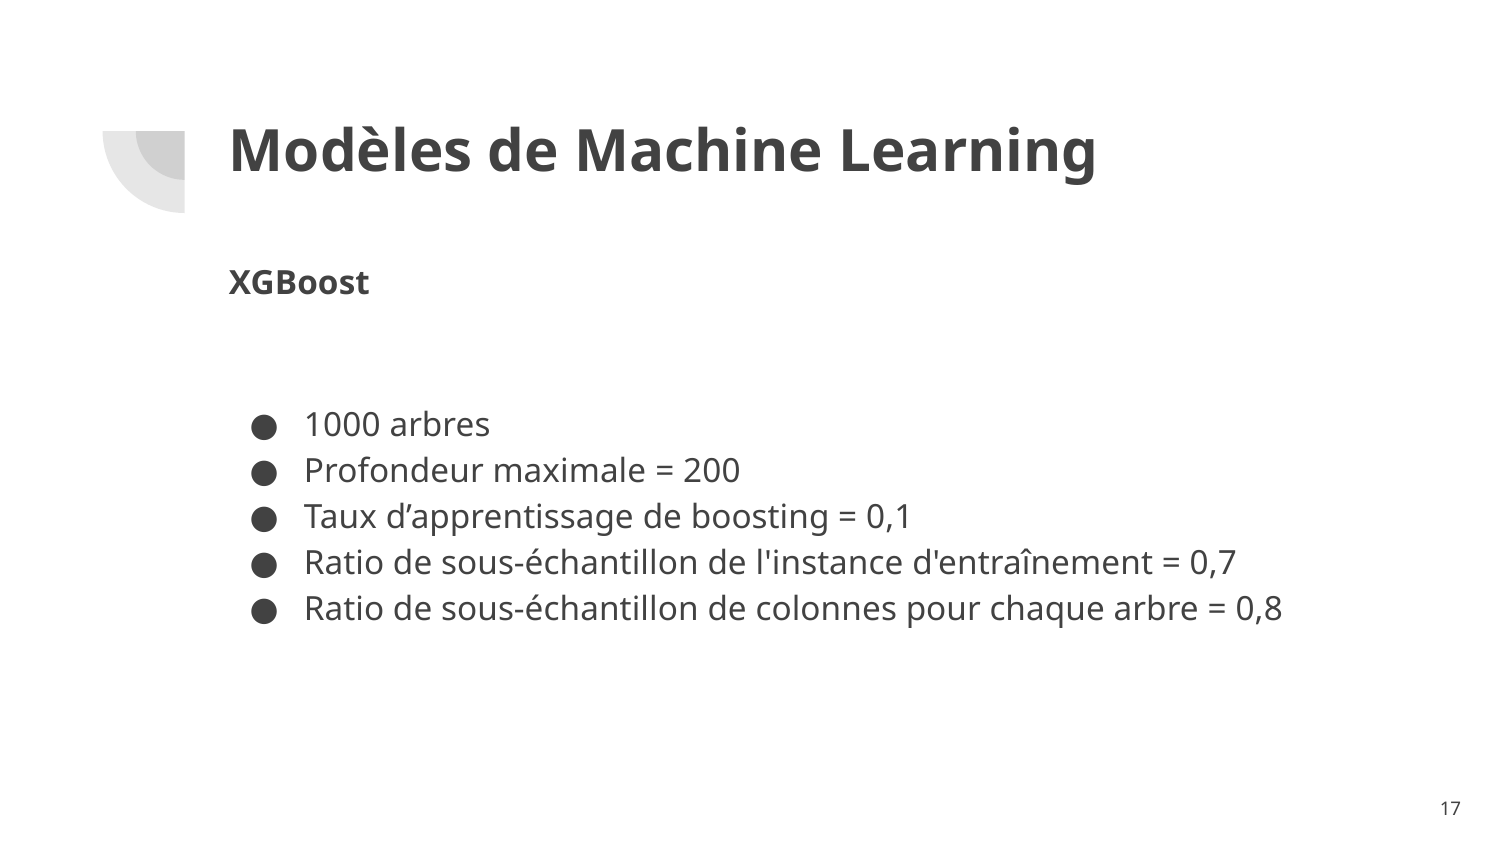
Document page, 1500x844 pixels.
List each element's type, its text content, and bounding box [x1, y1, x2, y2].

text_box XGBoost 1000 arbres Profondeur maximale = 200 Taux d’apprentissage de boosting = 0,1 Ratio de sous-échantillon de l'instance d'entraînement = 0,7 Ratio de sous-échantillon de colonnes pour chaque arbre = 0,8 [213, 240, 1317, 643]
title Modèles de Machine Learning [213, 98, 1368, 263]
slide_number ‹#› [1386, 777, 1477, 842]
